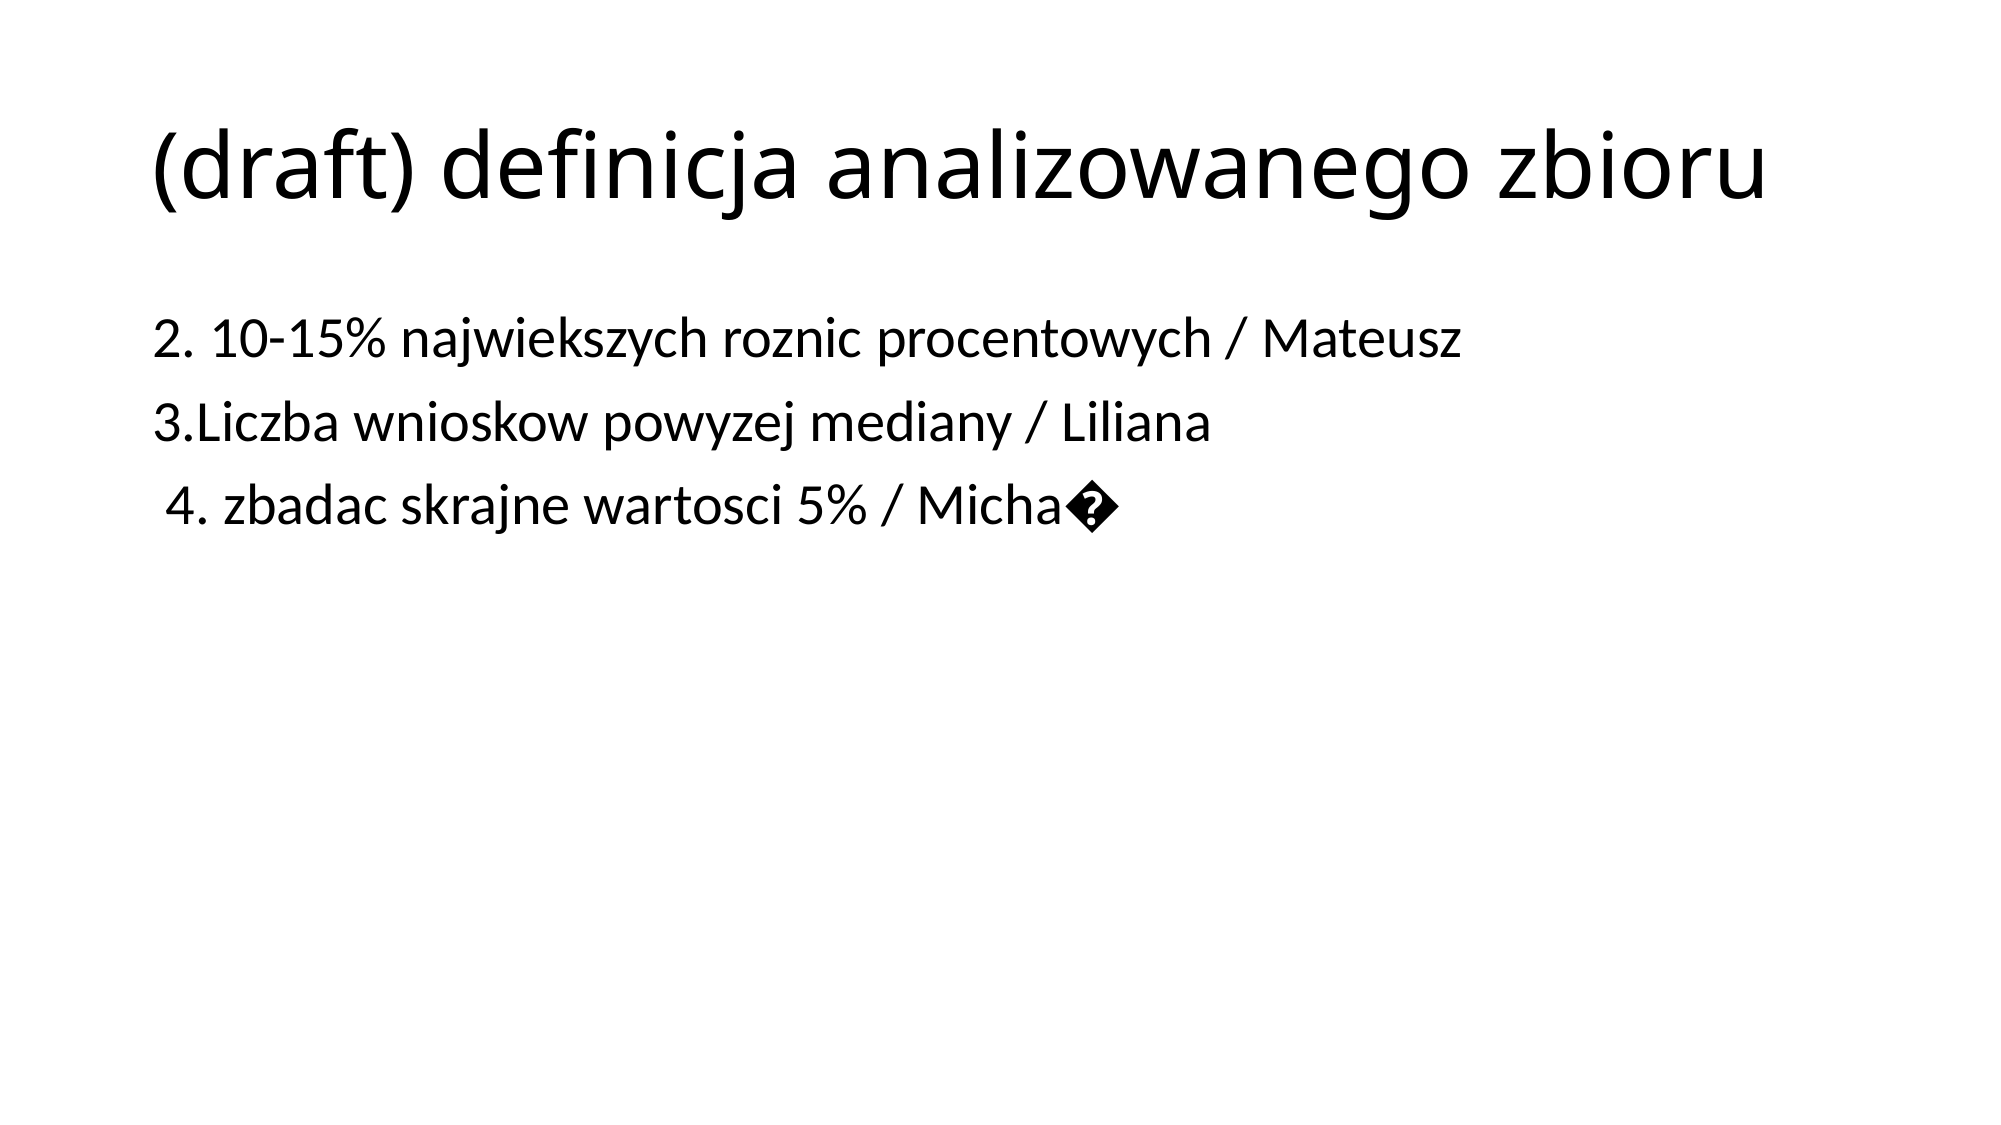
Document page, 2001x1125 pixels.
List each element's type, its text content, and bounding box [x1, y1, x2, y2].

list 2. 10-15% najwiekszych roznic procentowych / Mateusz 3.Liczba wnioskow powyzej mediany / Liliana 4. zbadac skrajne wartosci 5% / Micha� [137, 299, 1863, 1014]
title (draft) definicja analizowanego zbioru [137, 59, 1863, 278]
